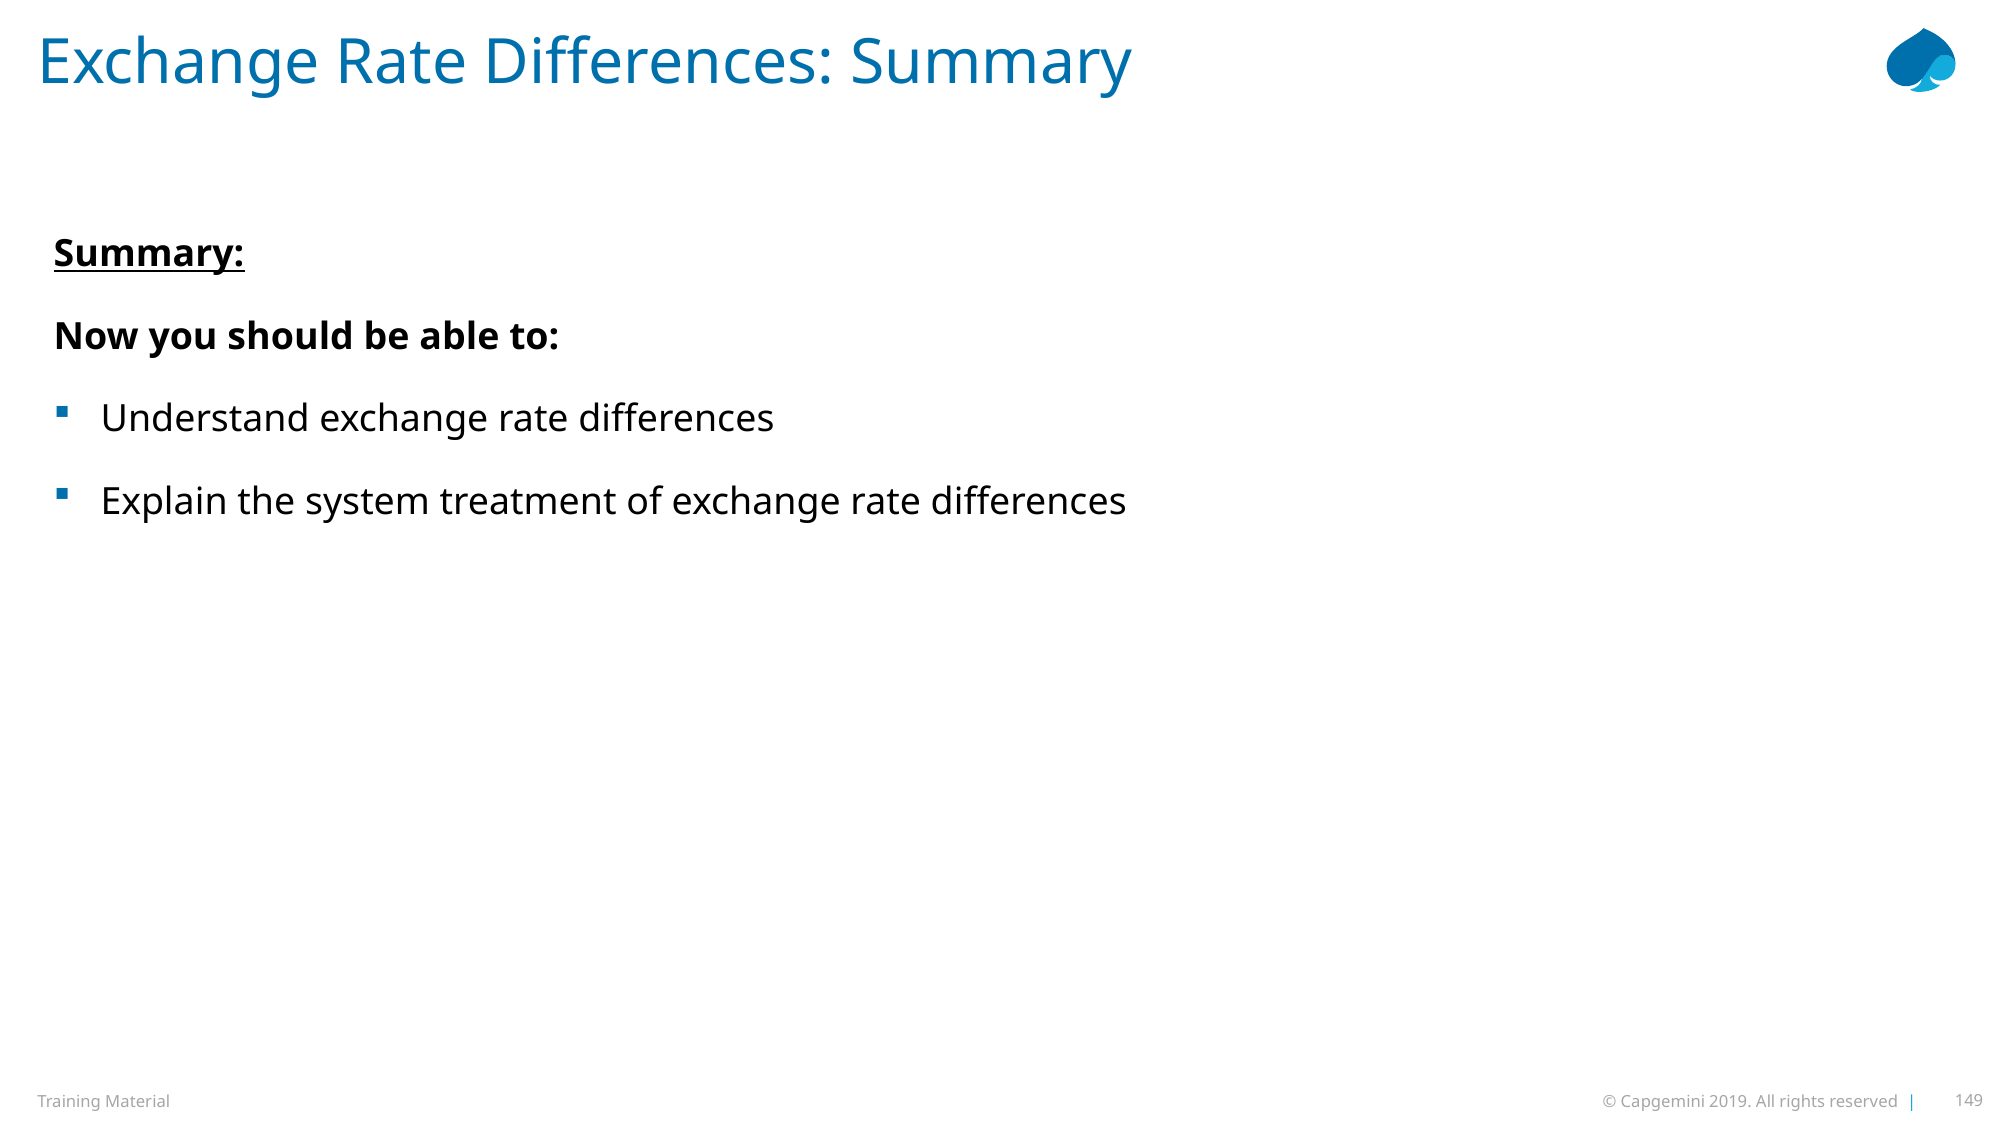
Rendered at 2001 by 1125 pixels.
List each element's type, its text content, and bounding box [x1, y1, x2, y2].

title Exchange Rate Differences: Summary [37, 0, 1863, 119]
text_box Summary: Now you should be able to: Understand exchange rate differences Explain the system treatment of exchange rate differences [39, 221, 1955, 529]
